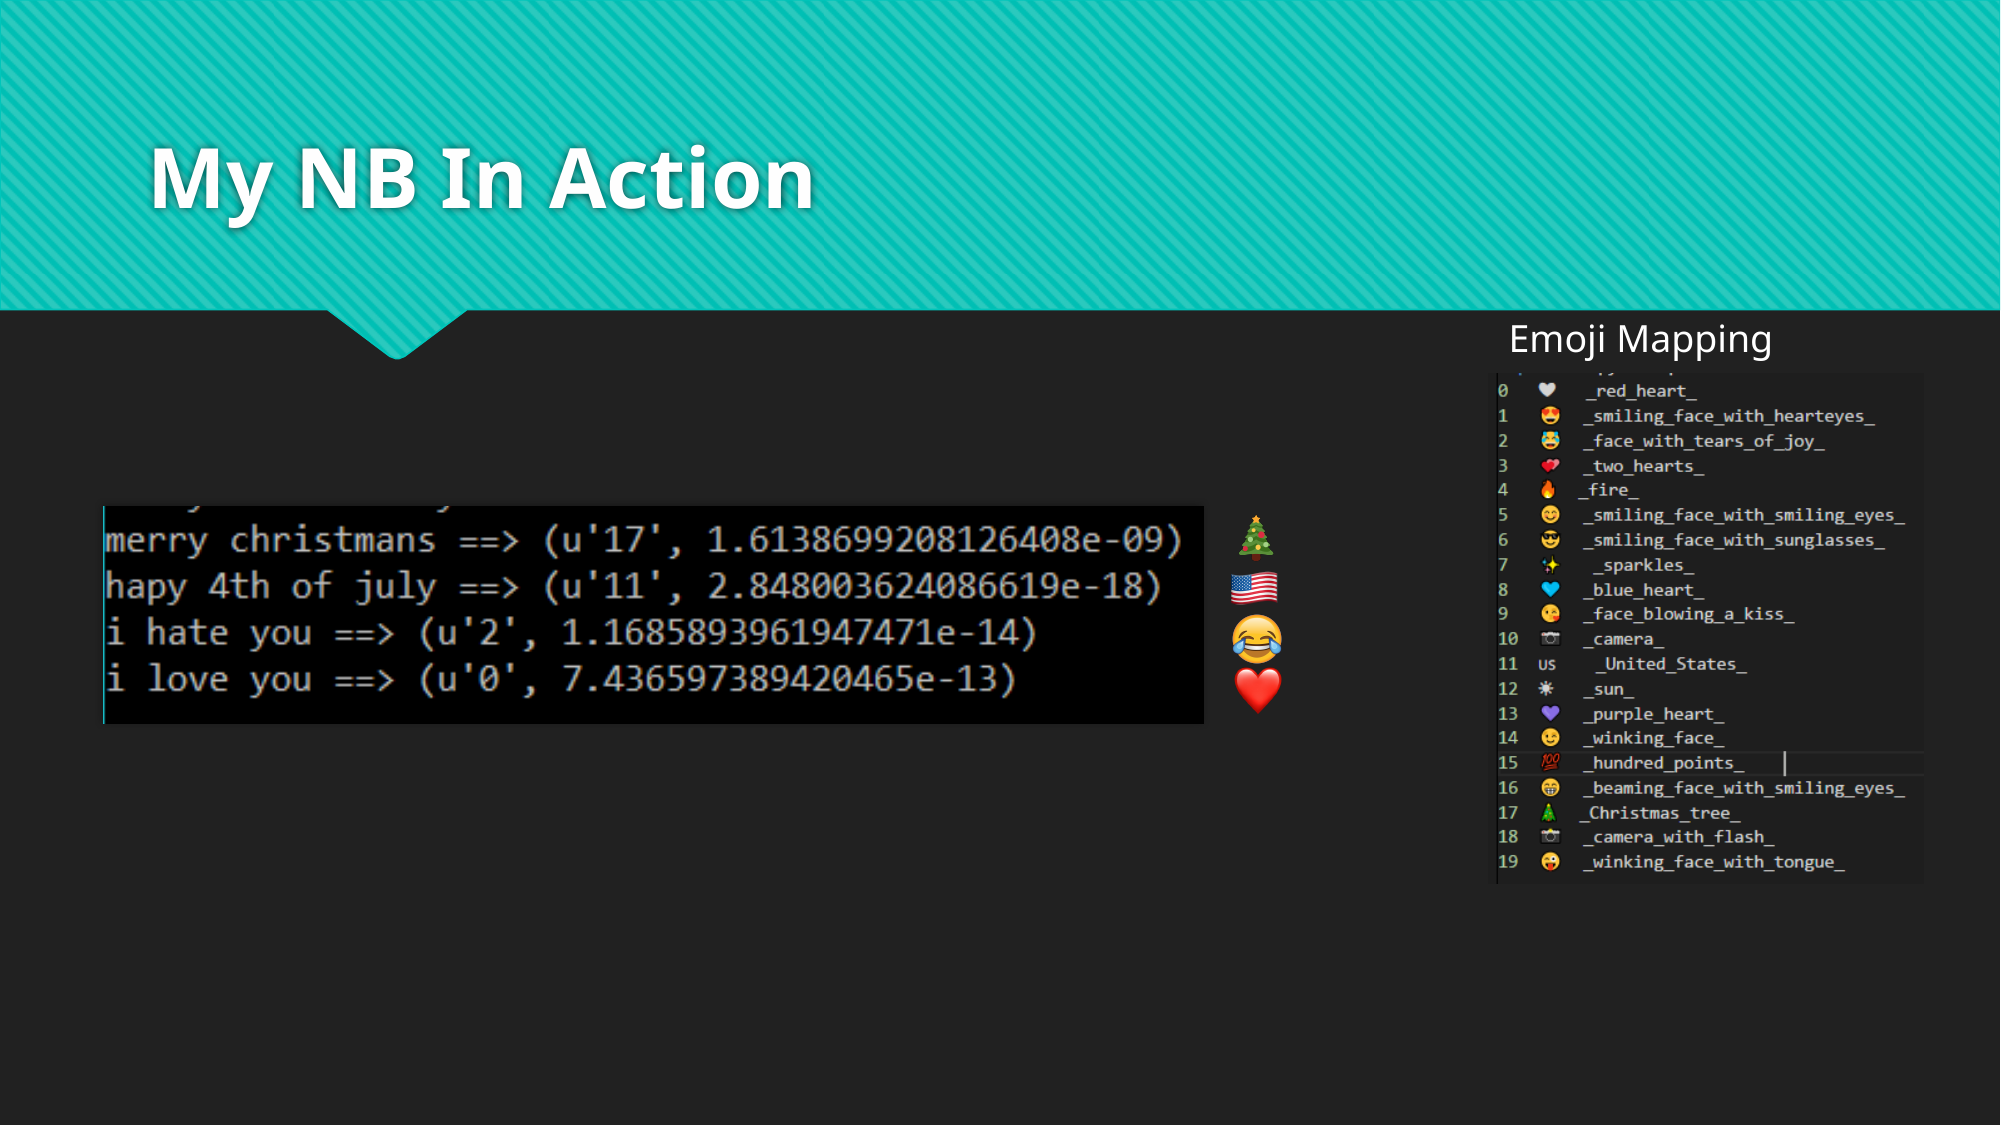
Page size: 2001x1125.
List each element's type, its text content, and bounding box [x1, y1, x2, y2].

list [103, 506, 1204, 724]
picture [1488, 373, 1925, 884]
text_box Emoji Mapping [1493, 308, 1789, 368]
title My NB In Action [132, 73, 1868, 233]
picture [1227, 513, 1284, 716]
